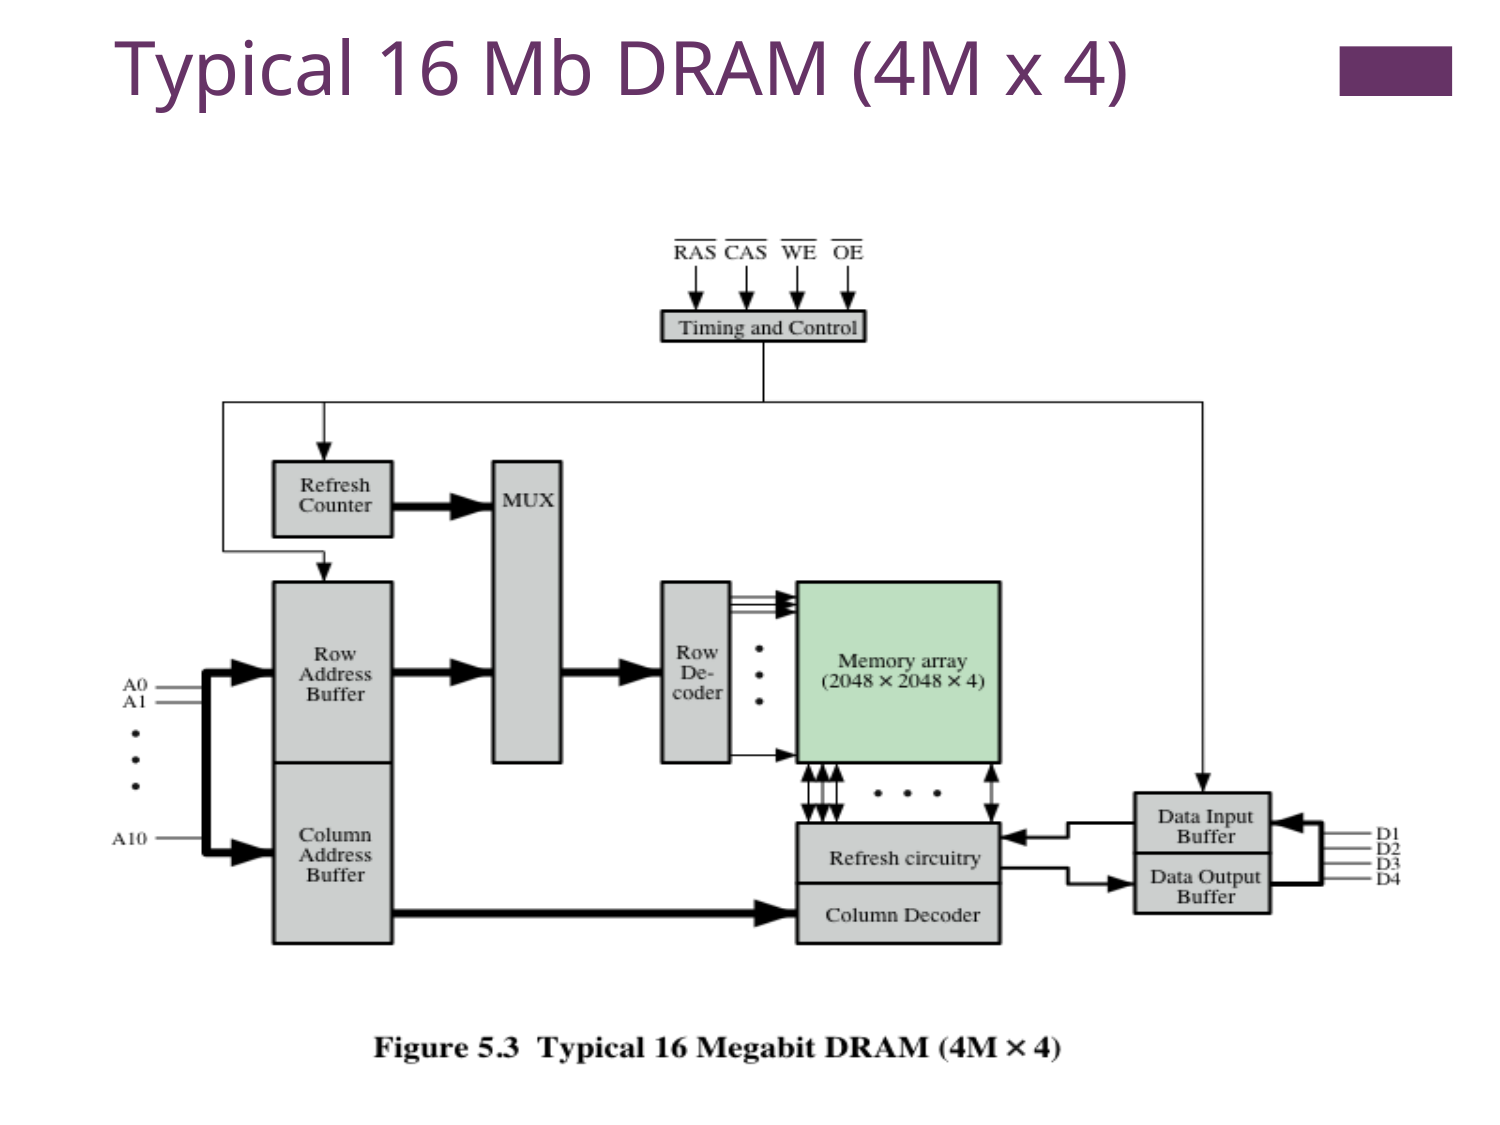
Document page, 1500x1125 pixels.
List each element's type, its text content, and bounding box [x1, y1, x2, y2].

picture [74, 199, 1426, 1092]
title Typical 16 Mb DRAM (4M x 4) [99, 12, 1340, 125]
